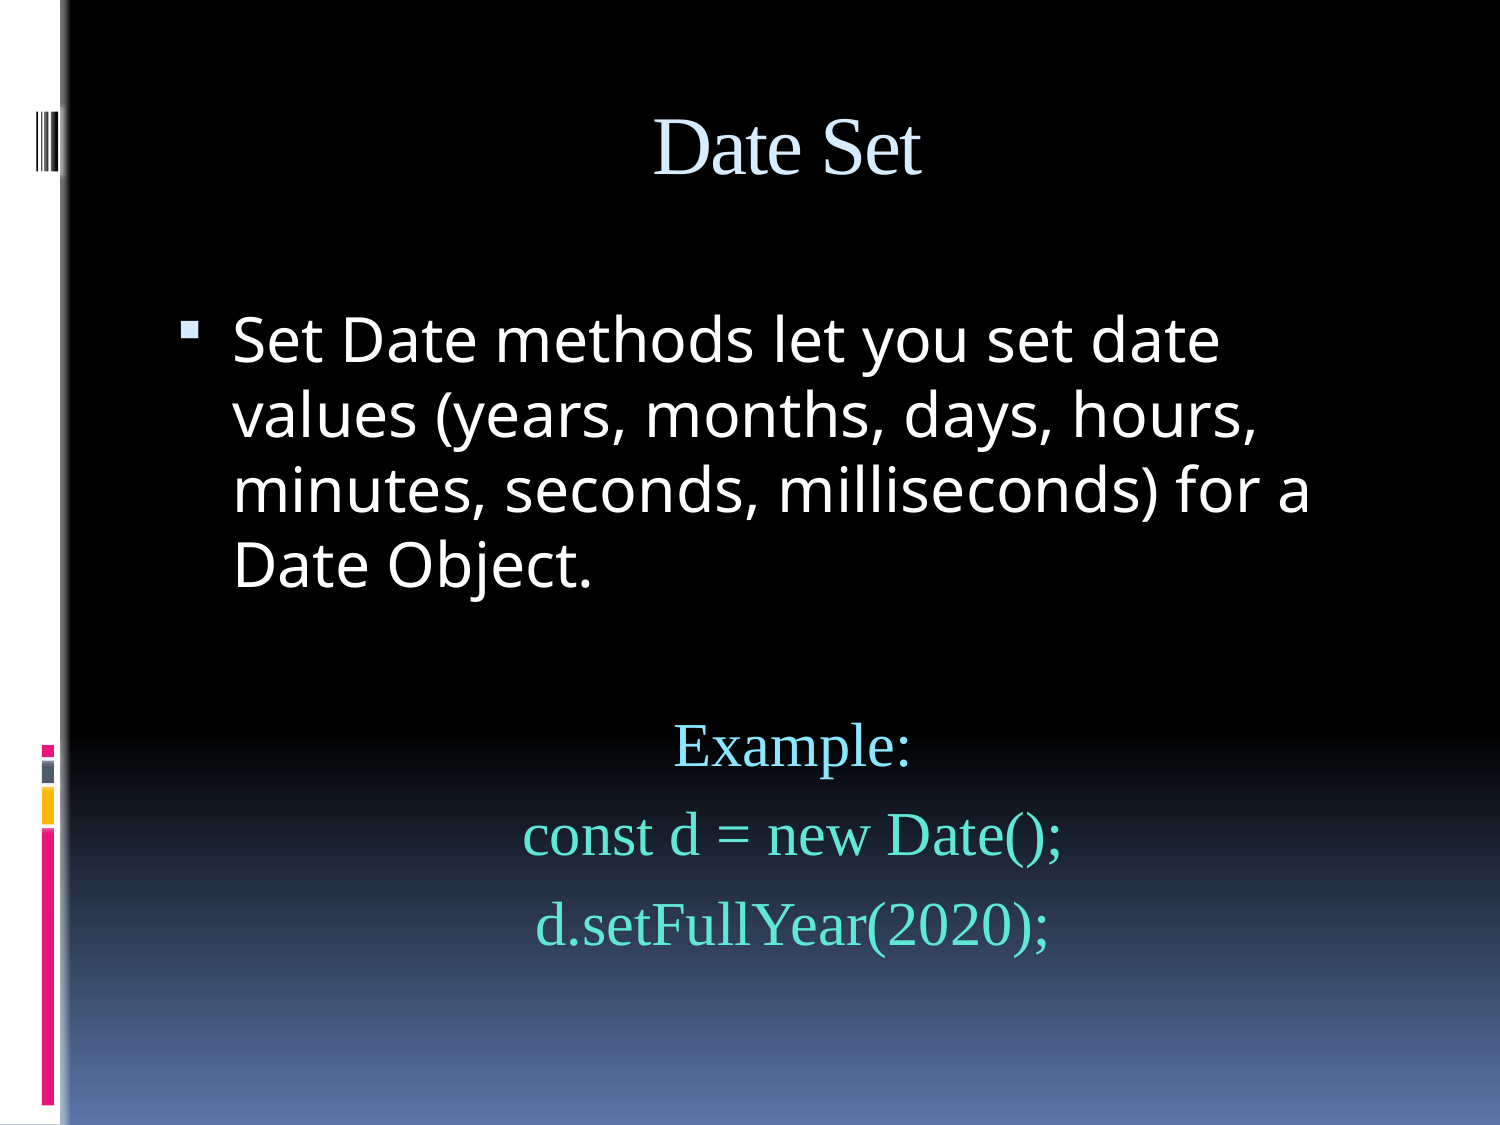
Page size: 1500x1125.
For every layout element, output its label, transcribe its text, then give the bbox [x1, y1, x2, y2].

list Set Date methods let you set date values (years, months, days, hours, minutes, seconds, milliseconds) for a Date Object. Example: const d = new Date(); d.setFullYear(2020); [150, 292, 1425, 1043]
title Date Set [150, 83, 1425, 234]
